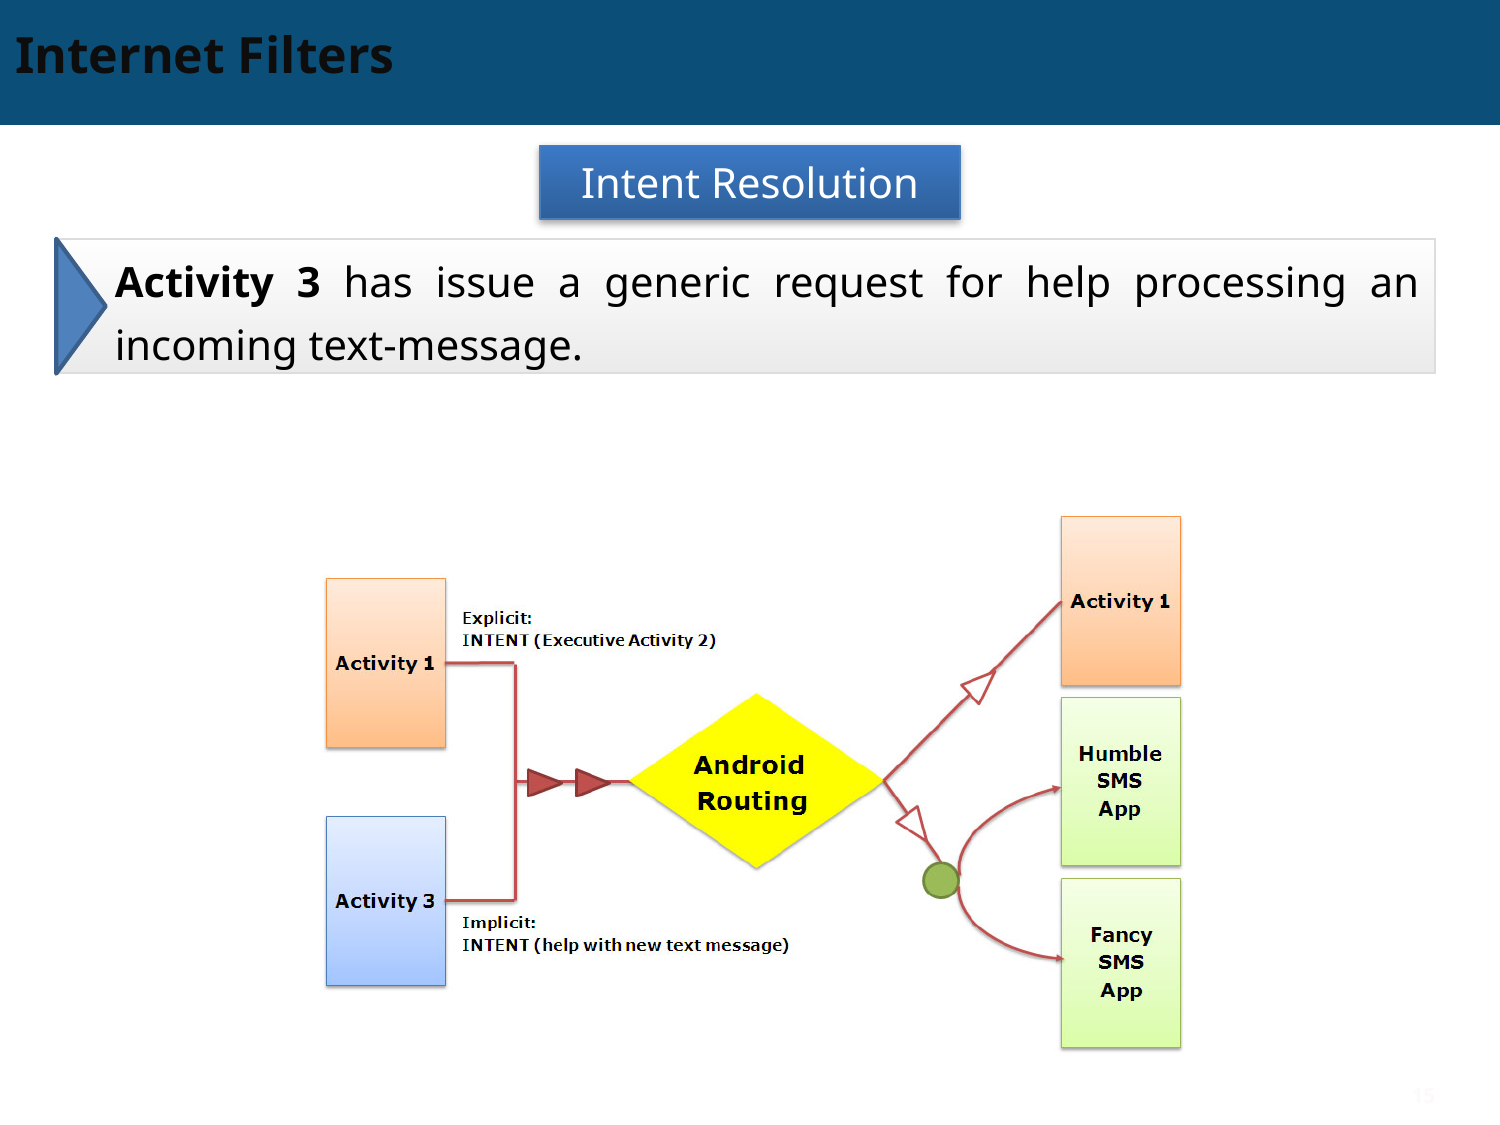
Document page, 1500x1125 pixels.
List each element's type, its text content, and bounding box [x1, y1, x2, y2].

picture [307, 504, 1193, 1057]
text_box Intent Resolution [539, 145, 961, 220]
title Internet Filters [0, 21, 1351, 86]
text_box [54, 238, 1436, 374]
